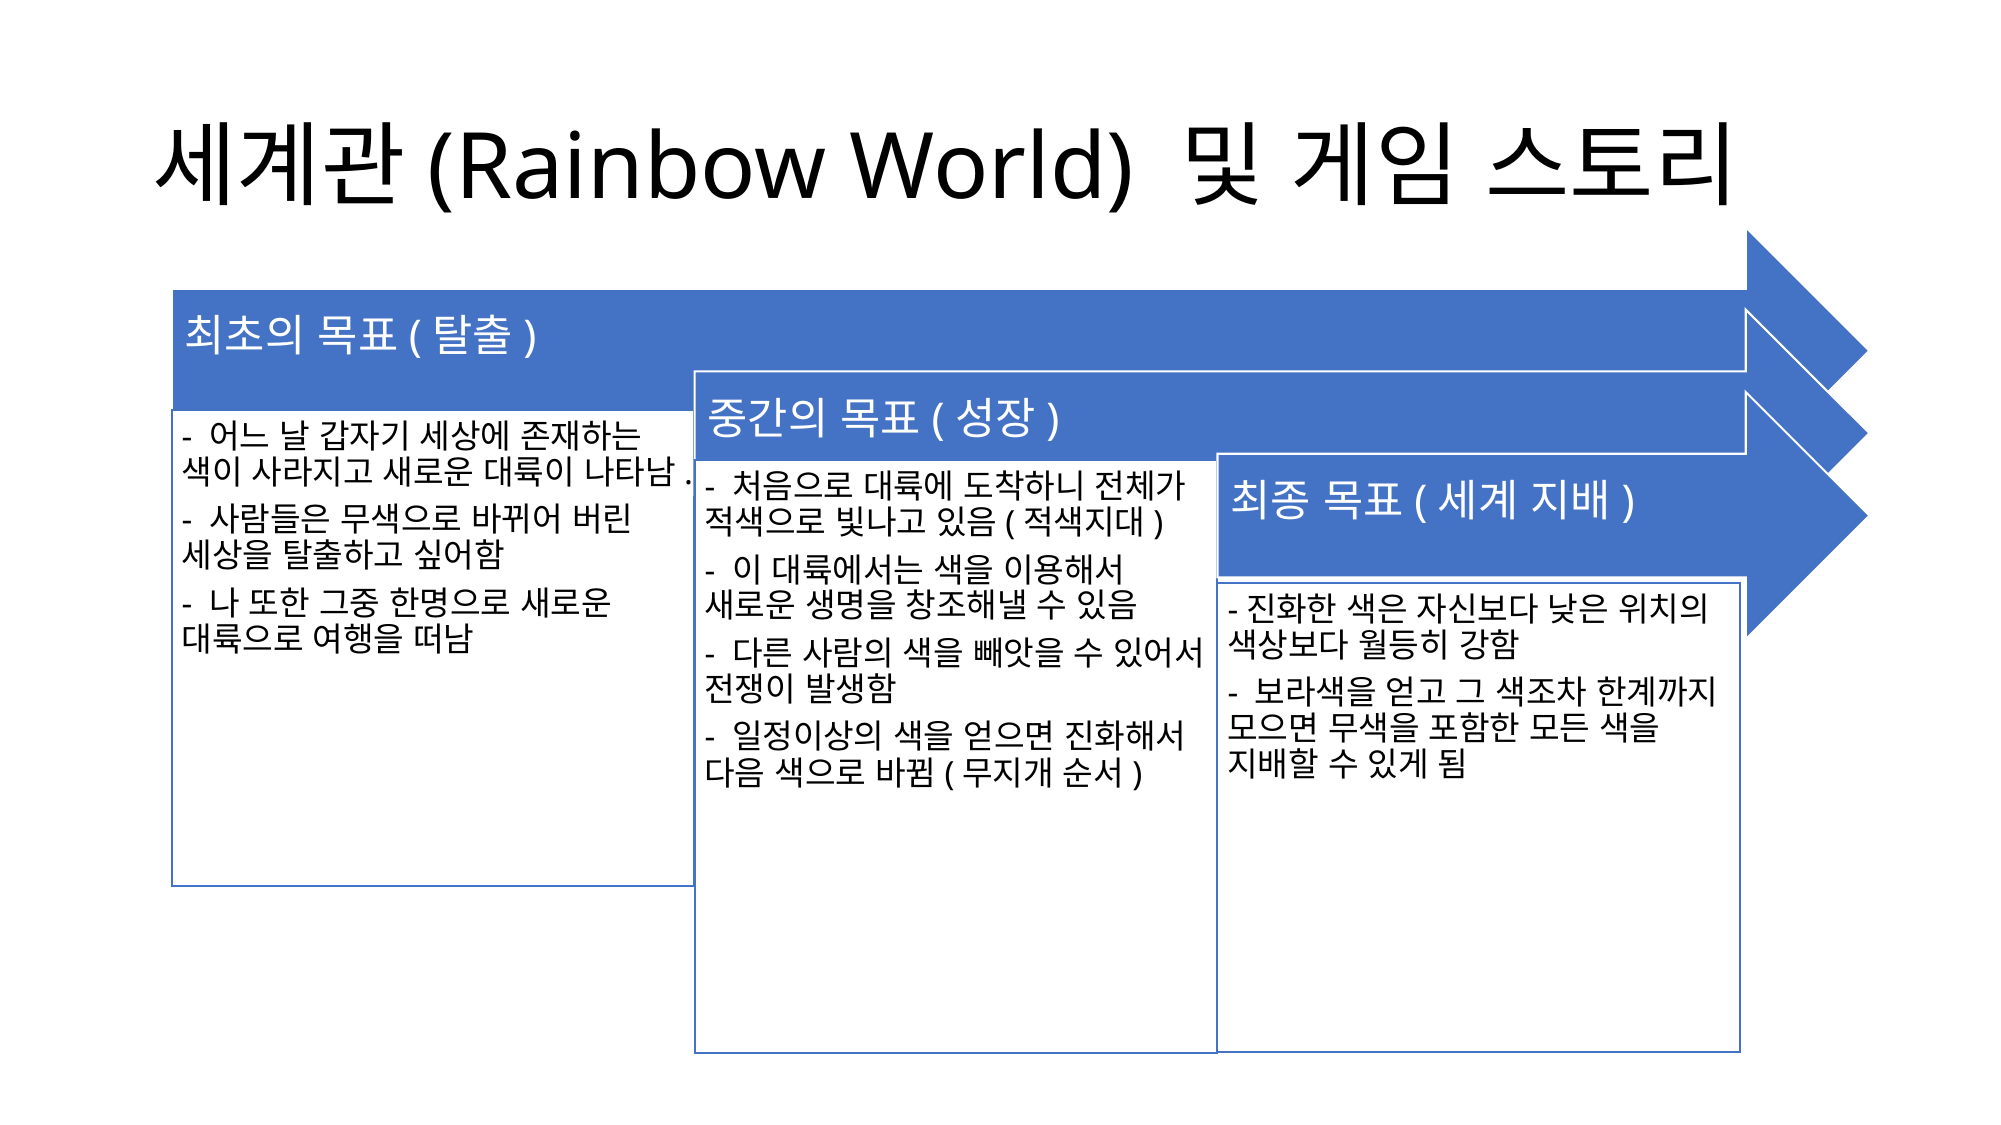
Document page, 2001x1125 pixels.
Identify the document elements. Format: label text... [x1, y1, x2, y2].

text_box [166, 195, 1875, 1084]
title 세계관(Rainbow World) 및 게임 스토리 [137, 59, 1863, 278]
